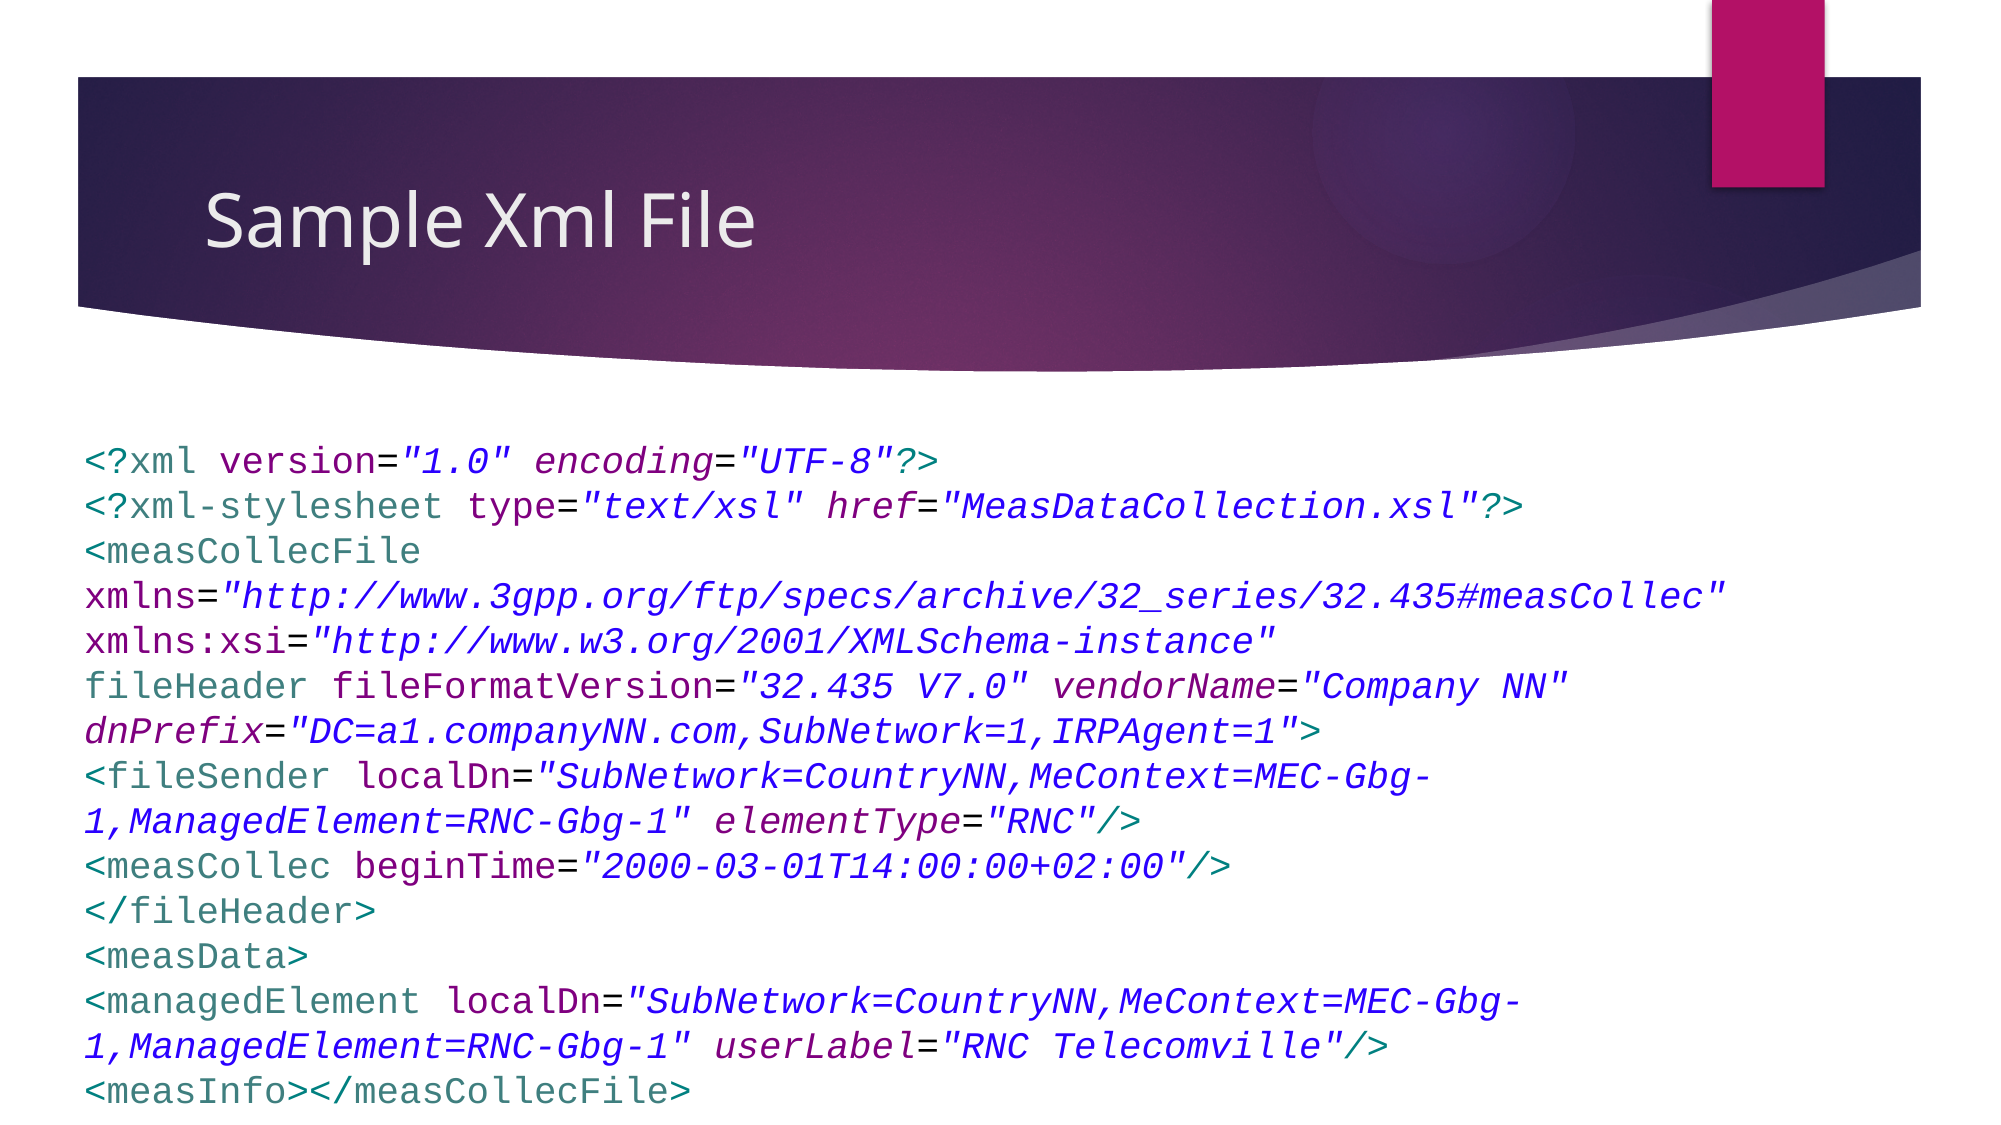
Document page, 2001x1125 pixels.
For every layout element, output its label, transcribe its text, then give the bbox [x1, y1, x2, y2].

title Sample Xml File [189, 159, 1627, 276]
text_box <?xml version="1.0" encoding="UTF-8"?> <?xml-stylesheet type="text/xsl" href="MeasDataCollection.xsl"?> <measCollecFile xmlns="http://www.3gpp.org/ftp/specs/archive/32_series/32.435#measCollec" xmlns:xsi="http://www.w3.org/2001/XMLSchema-instance" fileHeader fileFormatVersion="32.435 V7.0" vendorName="Company NN" dnPrefix="DC=a1.companyNN.com,SubNetwork=1,IRPAgent=1"> <fileSender localDn="SubNetwork=CountryNN,MeContext=MEC-Gbg-1,ManagedElement=RNC-Gbg-1" elementType="RNC"/> <measCollec beginTime="2000-03-01T14:00:00+02:00"/> </fileHeader> <measData> <managedElement localDn="SubNetwork=CountryNN,MeContext=MEC-Gbg-1,ManagedElement=RNC-Gbg-1" userLabel="RNC Telecomville"/> <measInfo></measCollecFile> [69, 428, 1901, 1118]
